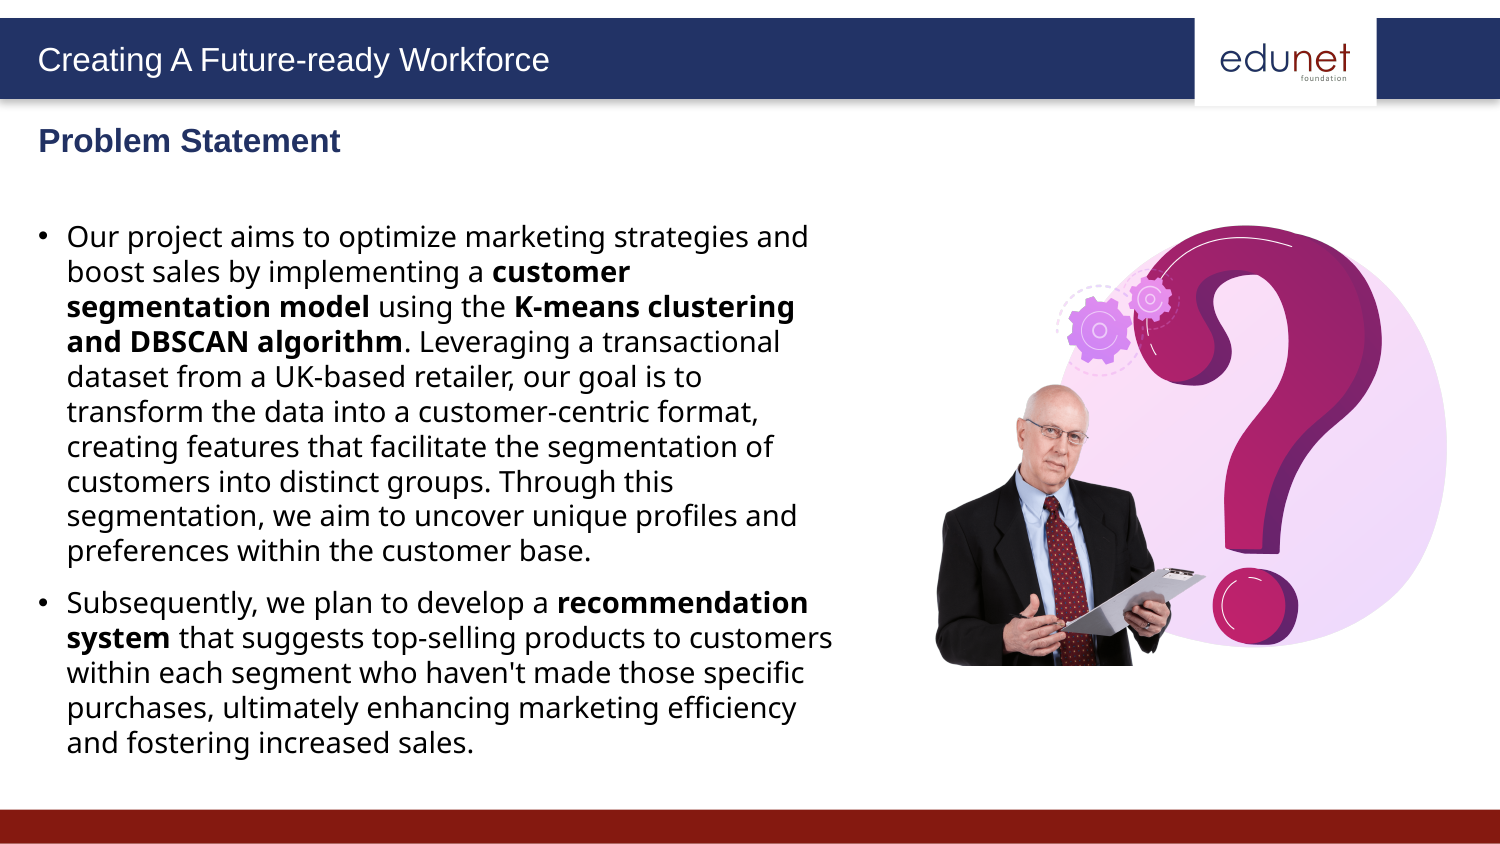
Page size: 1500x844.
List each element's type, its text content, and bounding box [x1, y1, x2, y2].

text_box Problem Statement [23, 112, 750, 167]
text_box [934, 211, 1459, 666]
text_box Our project aims to optimize marketing strategies and boost sales by implementing a customer segmentation model using the K-means clustering and DBSCAN algorithm. Leveraging a transactional dataset from a UK-based retailer, our goal is to transform the data into a customer-centric format, creating features that facilitate the segmentation of customers into distinct groups. Through this segmentation, we aim to uncover unique profiles and preferences within the customer base. Subsequently, we plan to develop a recommendation system that suggests top-selling products to customers within each segment who haven't made those specific purchases, ultimately enhancing marketing efficiency and fostering increased sales. [23, 210, 854, 767]
picture [1215, 38, 1356, 86]
